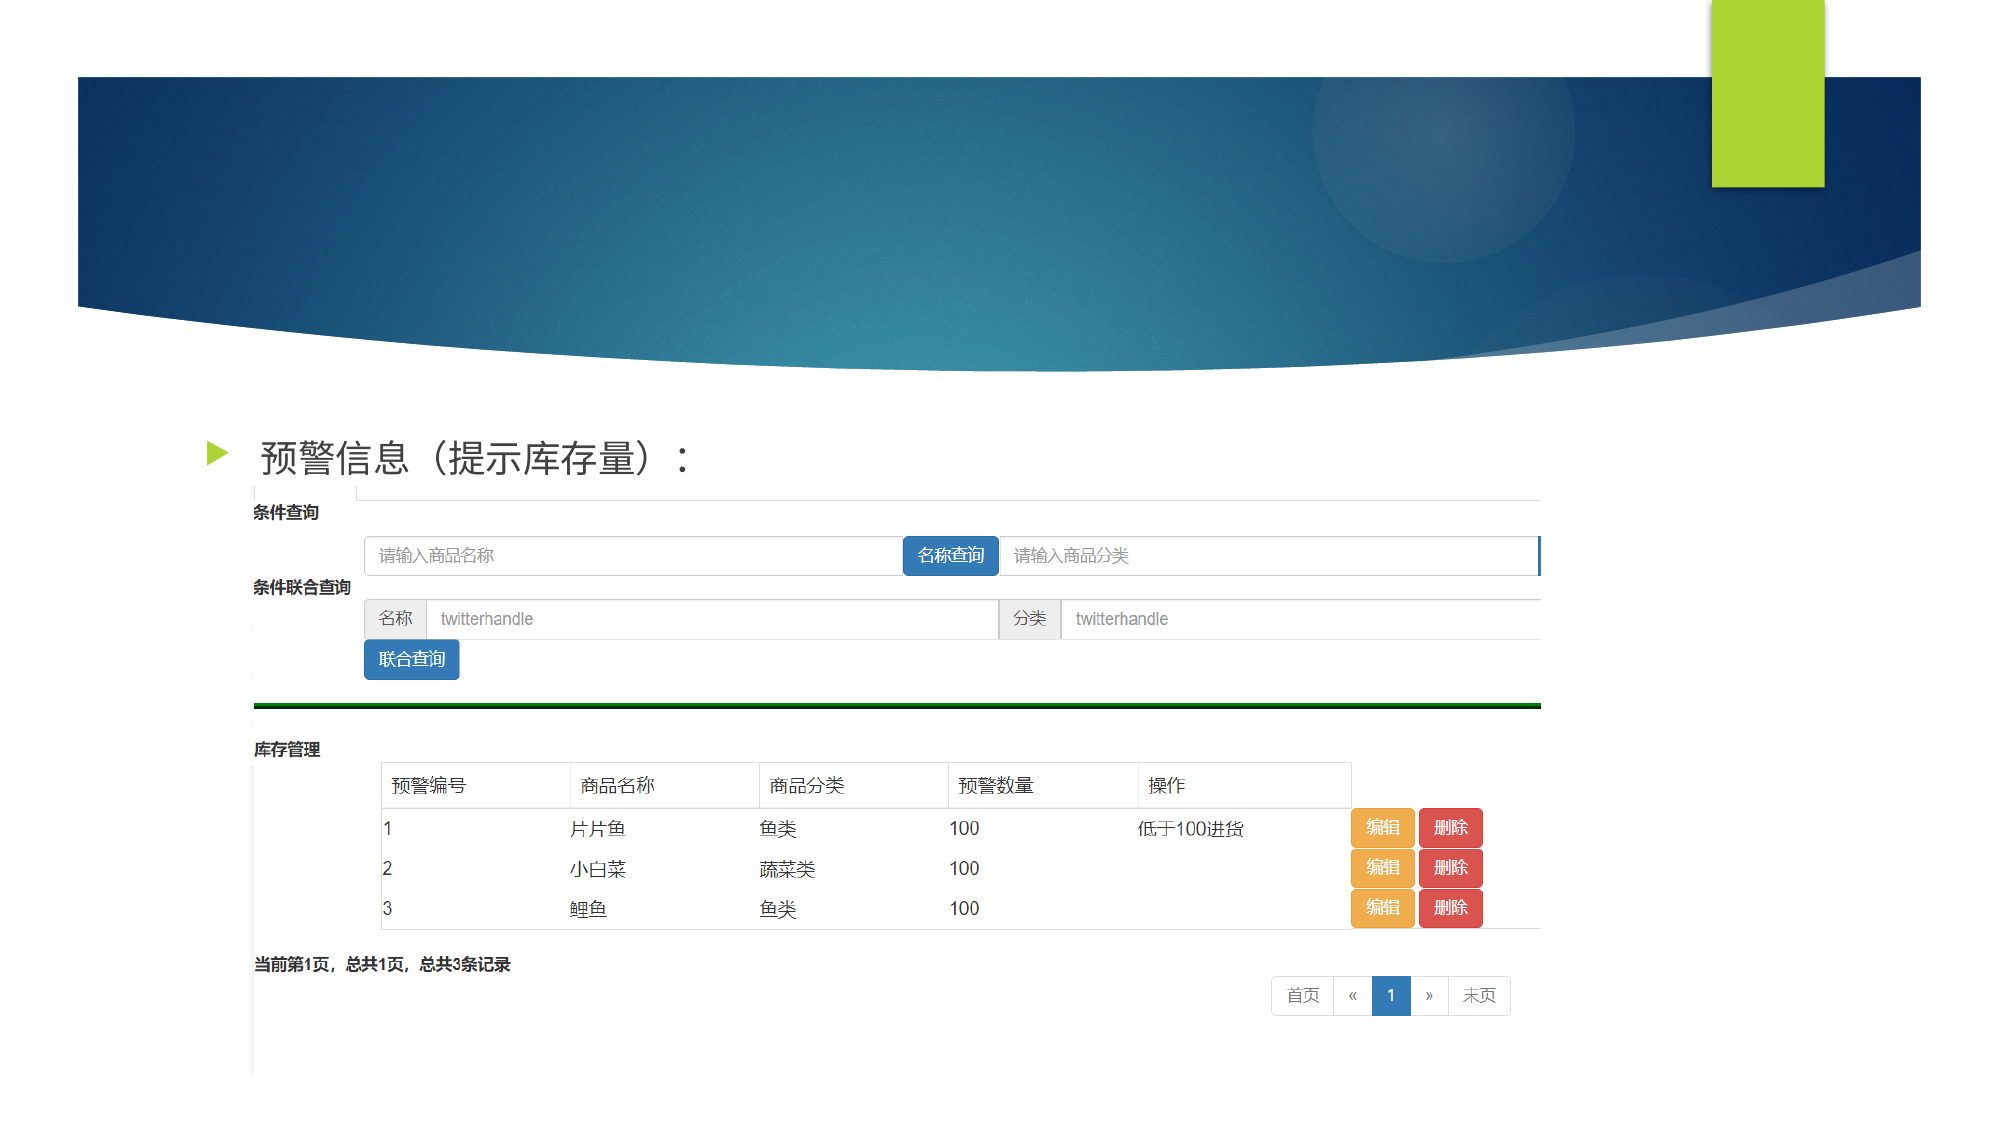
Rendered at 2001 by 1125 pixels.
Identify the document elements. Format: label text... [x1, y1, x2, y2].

list 预警信息（提示库存量）： [189, 427, 1627, 988]
picture [251, 486, 1541, 1074]
